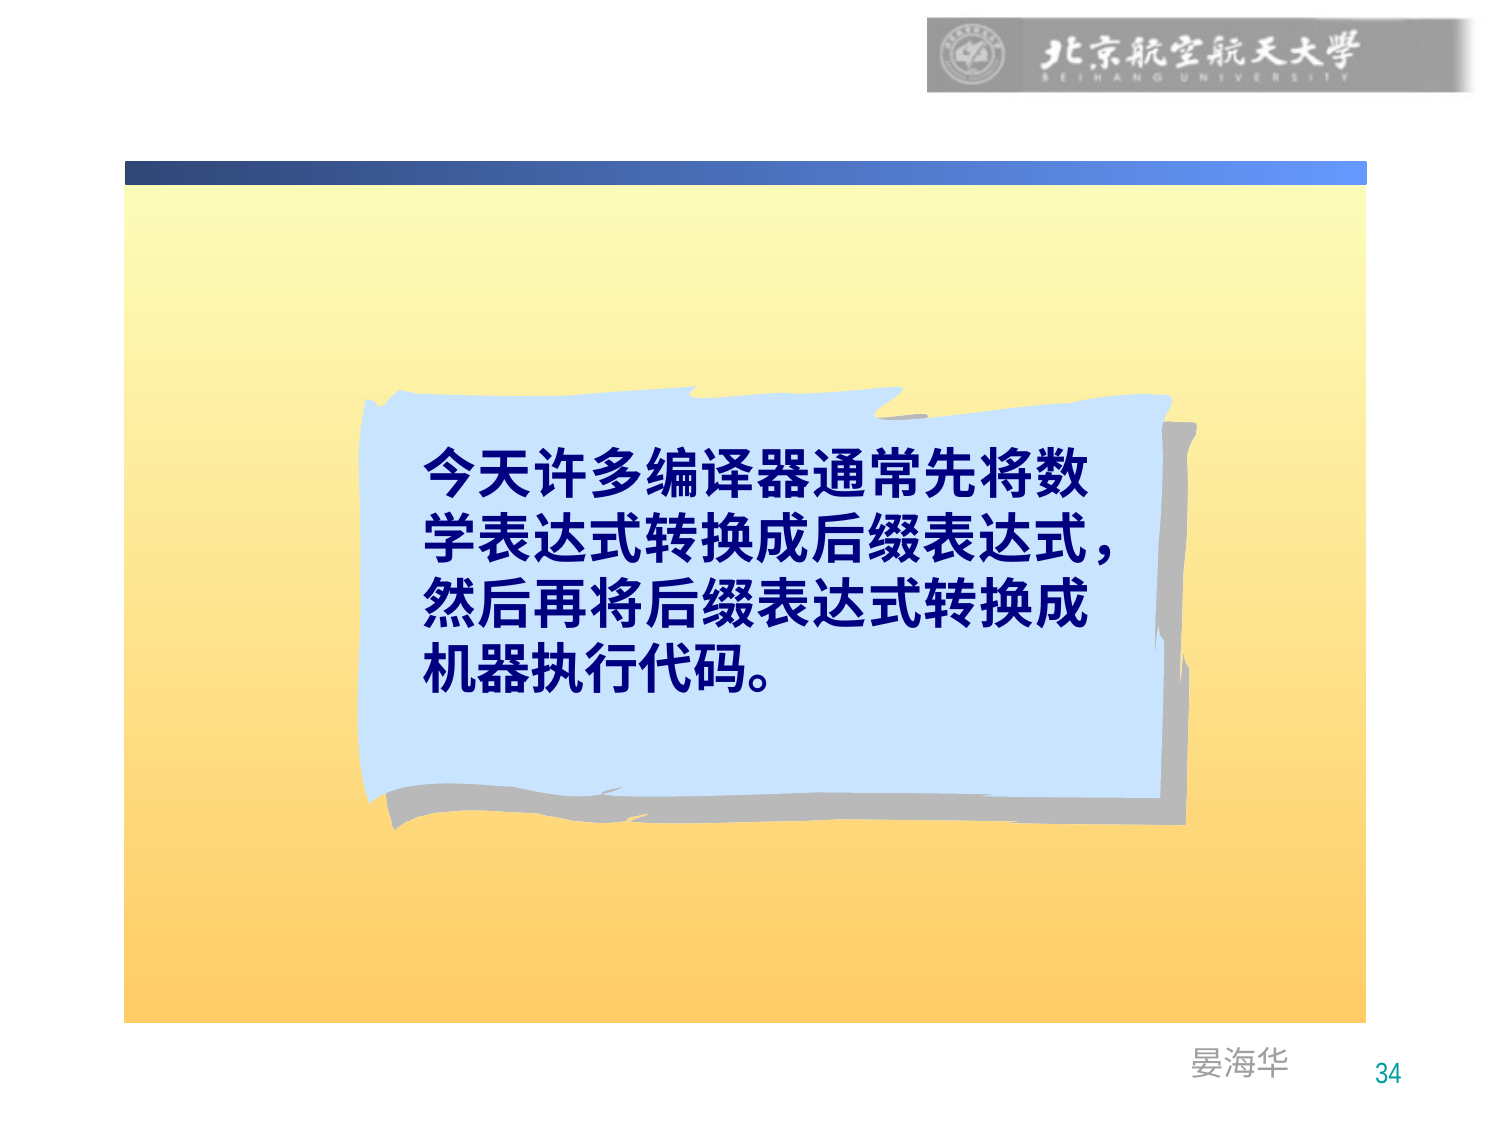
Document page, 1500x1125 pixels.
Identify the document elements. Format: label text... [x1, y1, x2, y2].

picture [927, 0, 1500, 102]
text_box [348, 373, 1177, 806]
slide_number 34 [1103, 1021, 1417, 1098]
